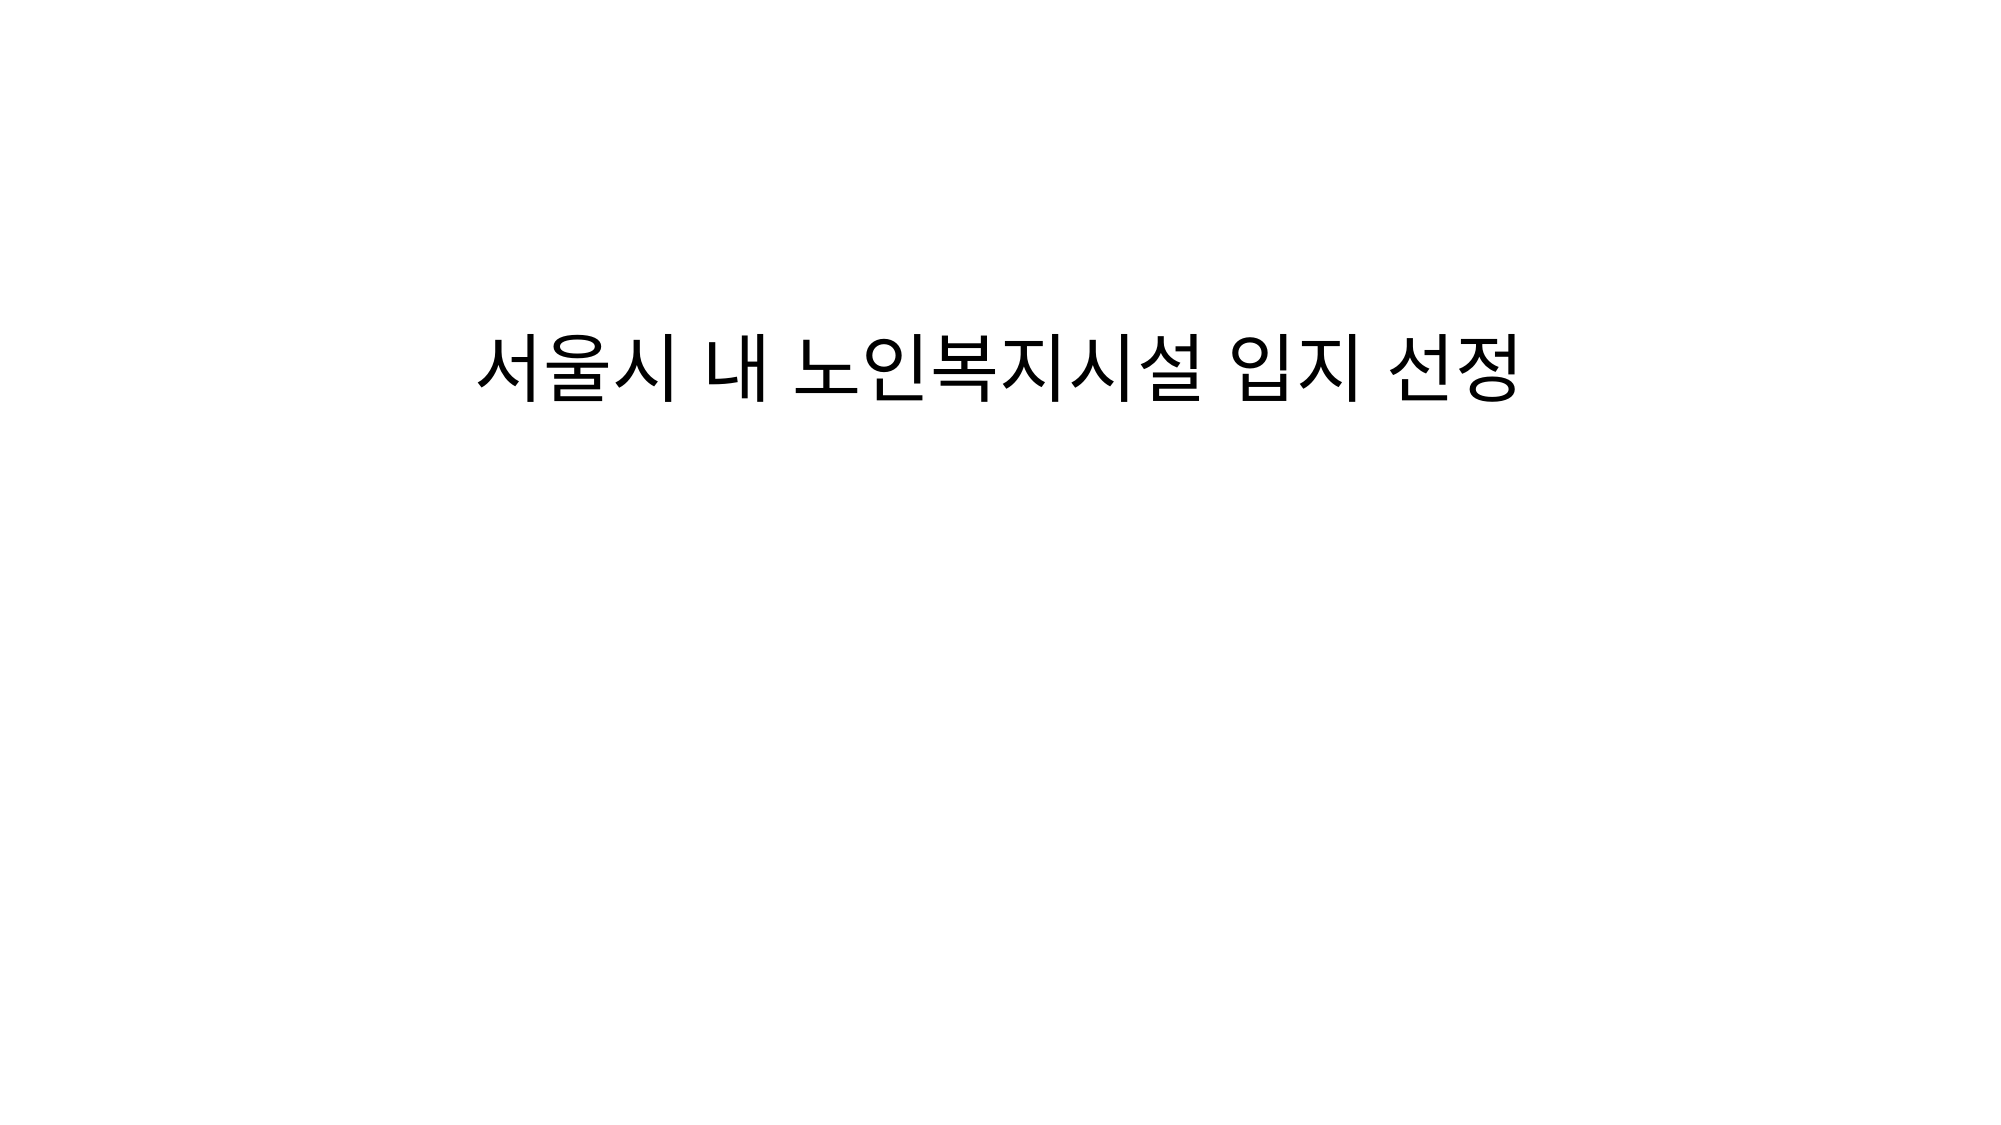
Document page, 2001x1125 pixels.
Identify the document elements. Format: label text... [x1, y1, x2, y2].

text_box 서울시 내 노인복지시설 입지 선정 [460, 313, 1540, 419]
